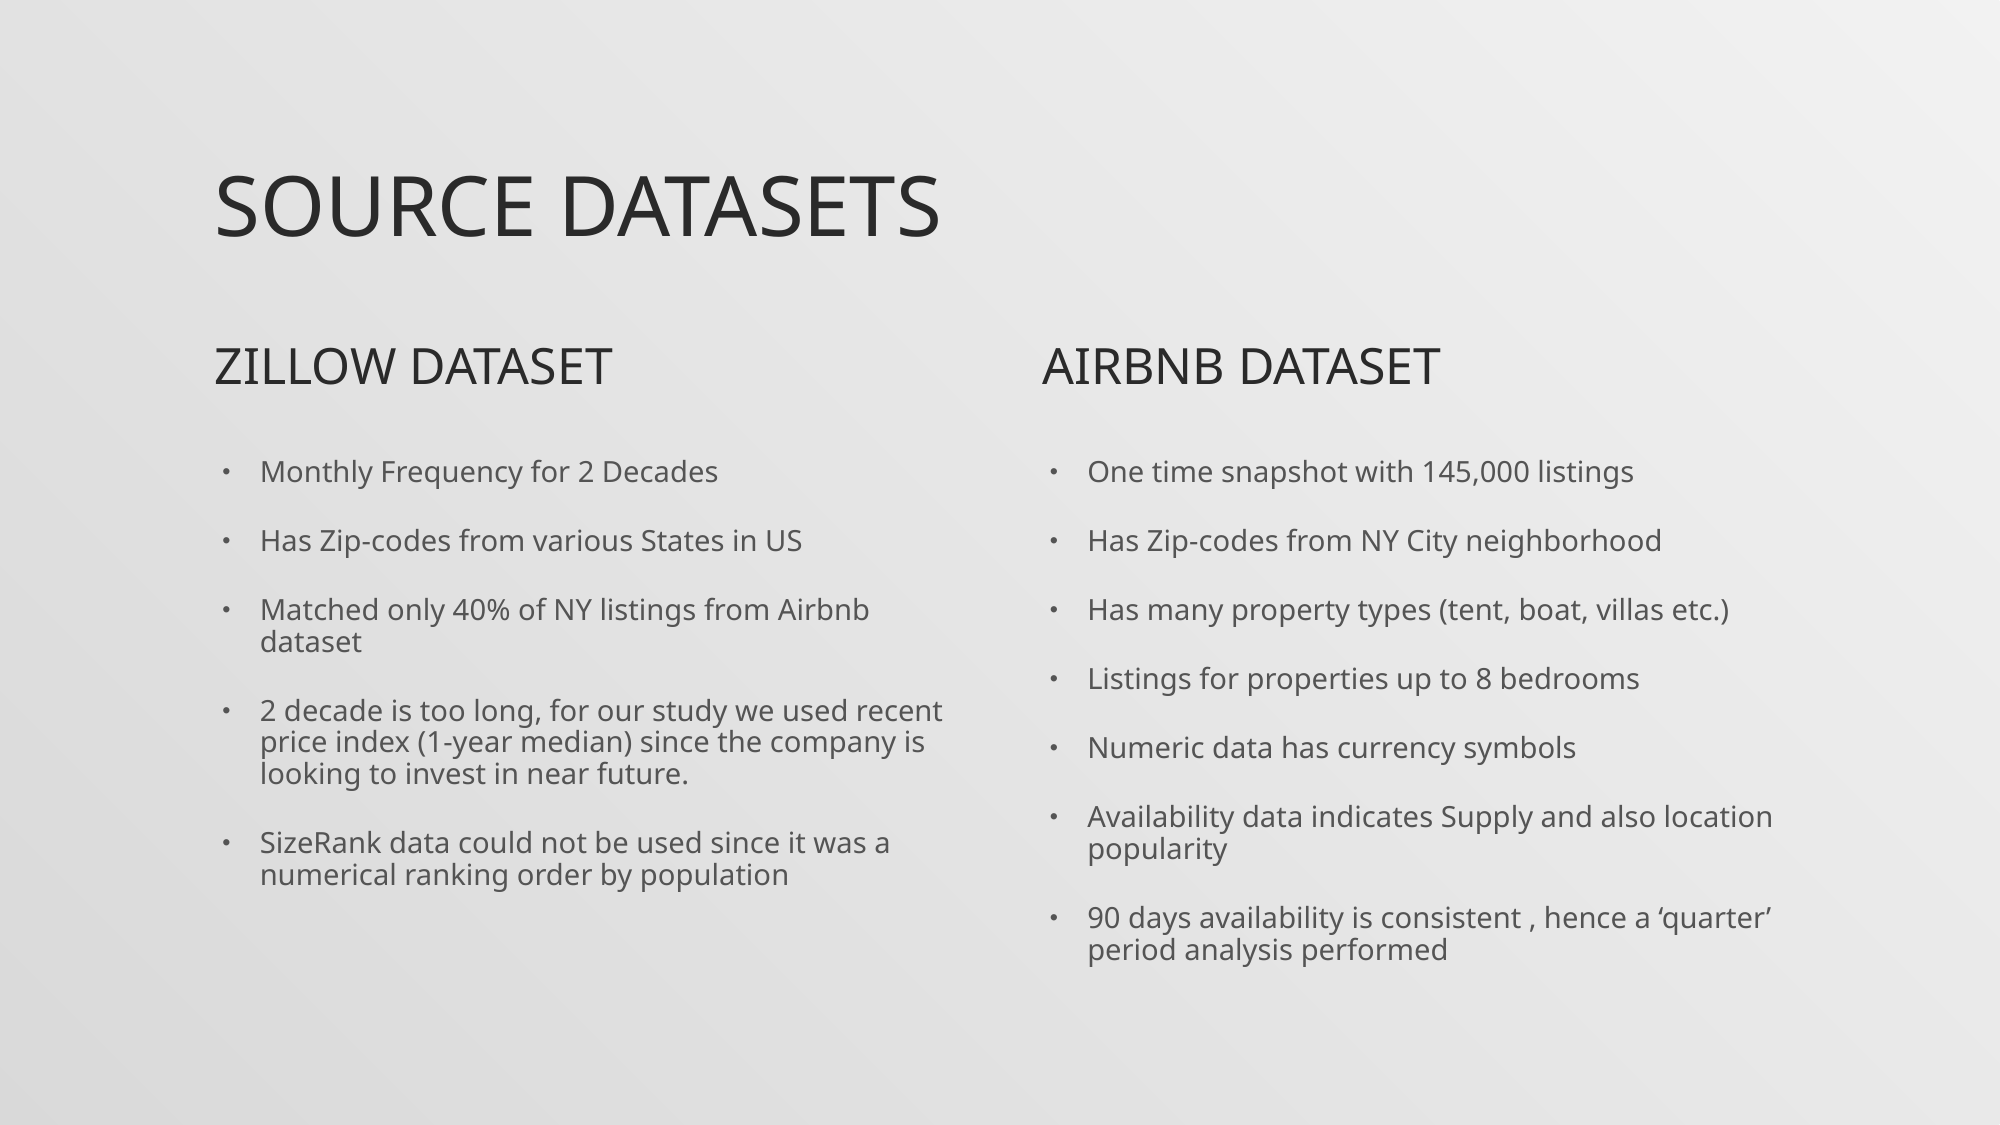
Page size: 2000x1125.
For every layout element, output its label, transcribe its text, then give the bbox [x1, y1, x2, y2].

list One time snapshot with 145,000 listings Has Zip-codes from NY City neighborhood Has many property types (tent, boat, villas etc.) Listings for properties up to 8 bedrooms Numeric data has currency symbols Availability data indicates Supply and also location popularity 90 days availability is consistent , hence a ‘quarter’ period analysis performed [1027, 450, 1800, 1013]
title Source DAtasets [199, 45, 1800, 263]
list AIRBNB DATASET [1027, 299, 1800, 438]
list Monthly Frequency for 2 Decades Has Zip-codes from various States in US Matched only 40% of NY listings from Airbnb dataset 2 decade is too long, for our study we used recent price index (1-year median) since the company is looking to invest in near future. SizeRank data could not be used since it was a numerical ranking order by population [199, 450, 973, 1013]
list Zillow DATASET [199, 299, 973, 438]
